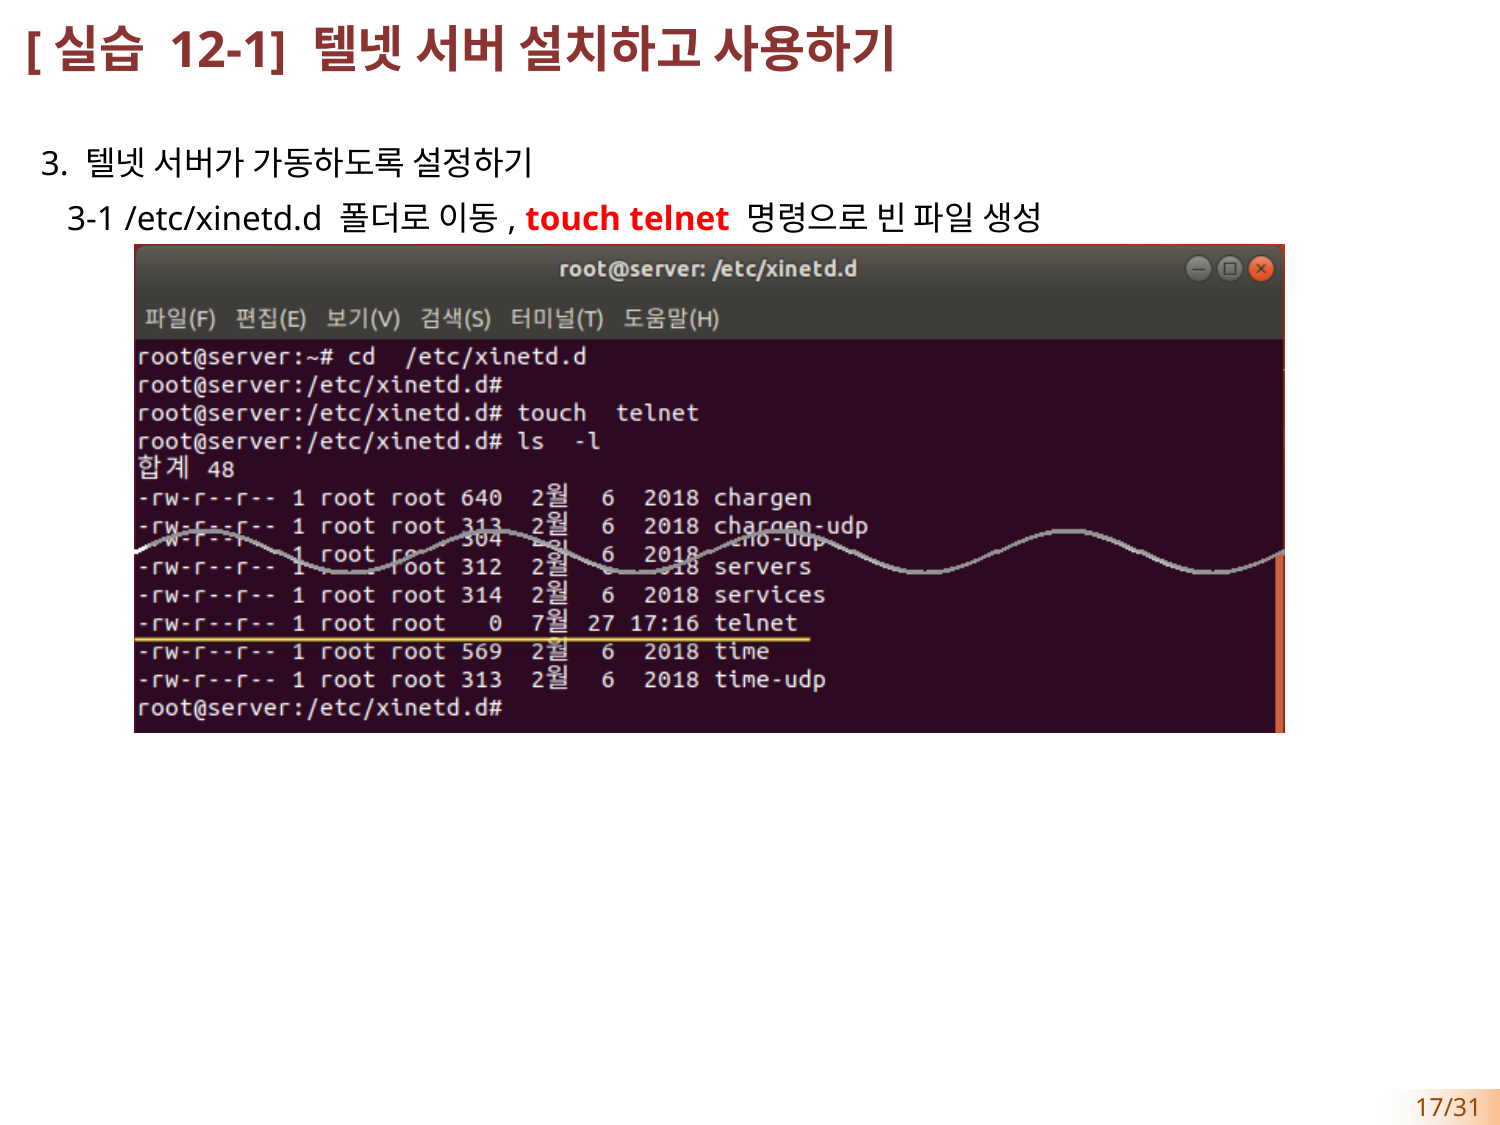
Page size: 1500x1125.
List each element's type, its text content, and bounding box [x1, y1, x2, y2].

title [실습 12-1] 텔넷 서버 설치하고 사용하기 [10, 8, 1288, 87]
list 3. 텔넷 서버가 가동하도록 설정하기 3-1 /etc/xinetd.d 폴더로 이동, touch telnet 명령으로 빈 파일 생성 [10, 126, 1500, 1057]
picture [134, 244, 1285, 733]
